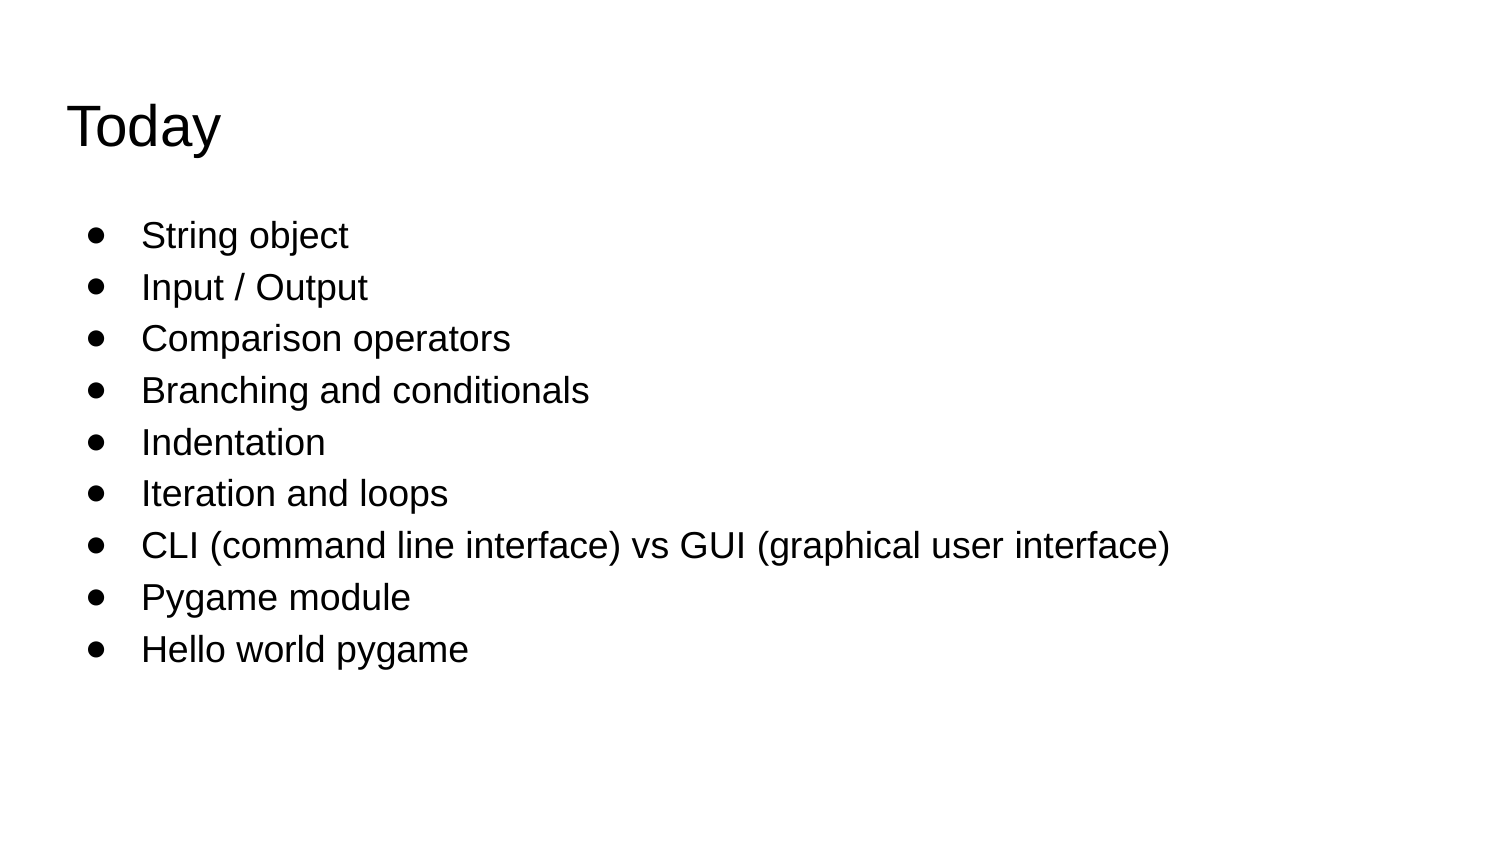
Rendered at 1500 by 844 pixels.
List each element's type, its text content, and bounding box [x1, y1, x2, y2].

title Today [51, 72, 1449, 167]
list String object Input / Output Comparison operators Branching and conditionals Indentation Iteration and loops CLI (command line interface) vs GUI (graphical user interface) Pygame module Hello world pygame [51, 189, 1449, 750]
